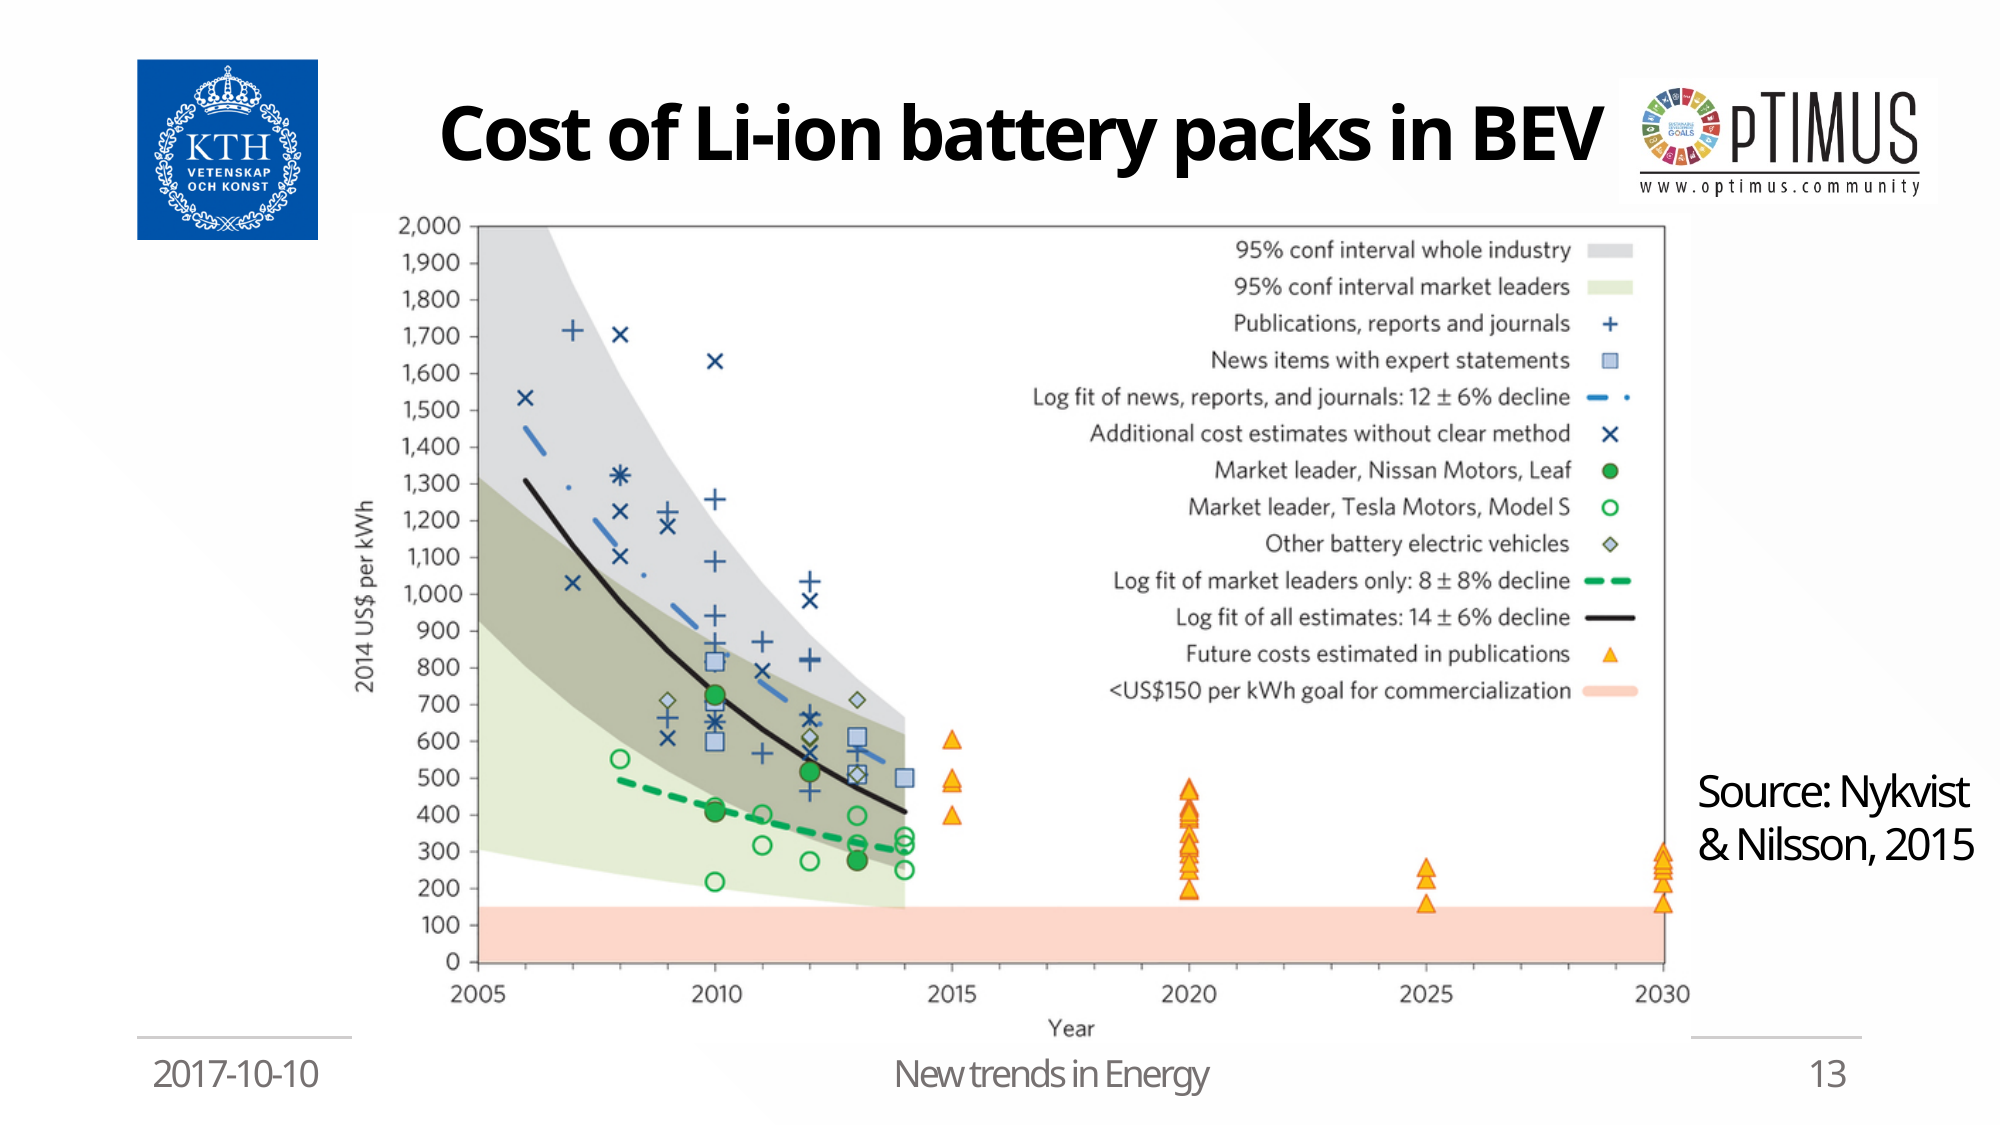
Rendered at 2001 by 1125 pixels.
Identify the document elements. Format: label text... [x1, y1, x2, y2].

slide_number 13 [1412, 1042, 1863, 1103]
text_box Source: Nykvist & Nilsson, 2015 [1691, 763, 2000, 919]
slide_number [137, 1042, 588, 1103]
footer New trends in Energy [782, 1043, 1322, 1103]
picture [352, 213, 1691, 1043]
list Cost of Li-ion battery packs in BEV [245, 96, 1798, 211]
picture [1619, 78, 1938, 204]
picture [137, 59, 318, 240]
